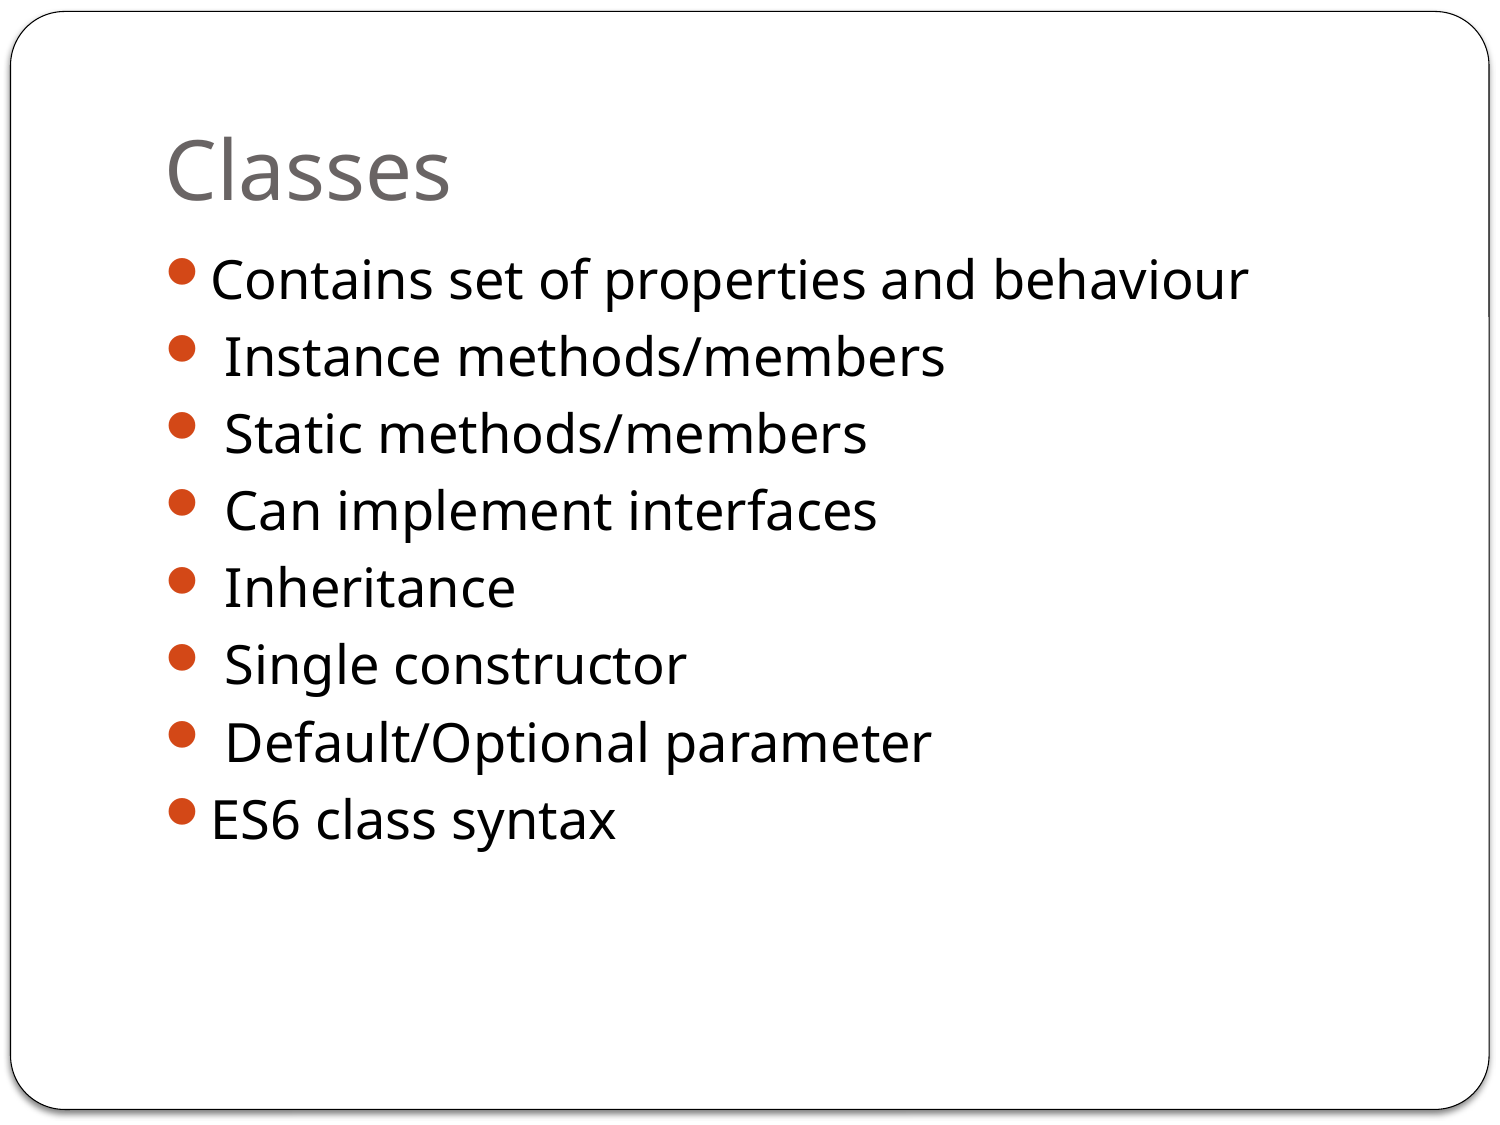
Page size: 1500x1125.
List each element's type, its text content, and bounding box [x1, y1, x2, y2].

title Classes [150, 45, 1425, 233]
list Contains set of properties and behaviour Instance methods/members Static methods/members Can implement interfaces Inheritance Single constructor Default/Optional parameter ES6 class syntax [150, 237, 1425, 988]
